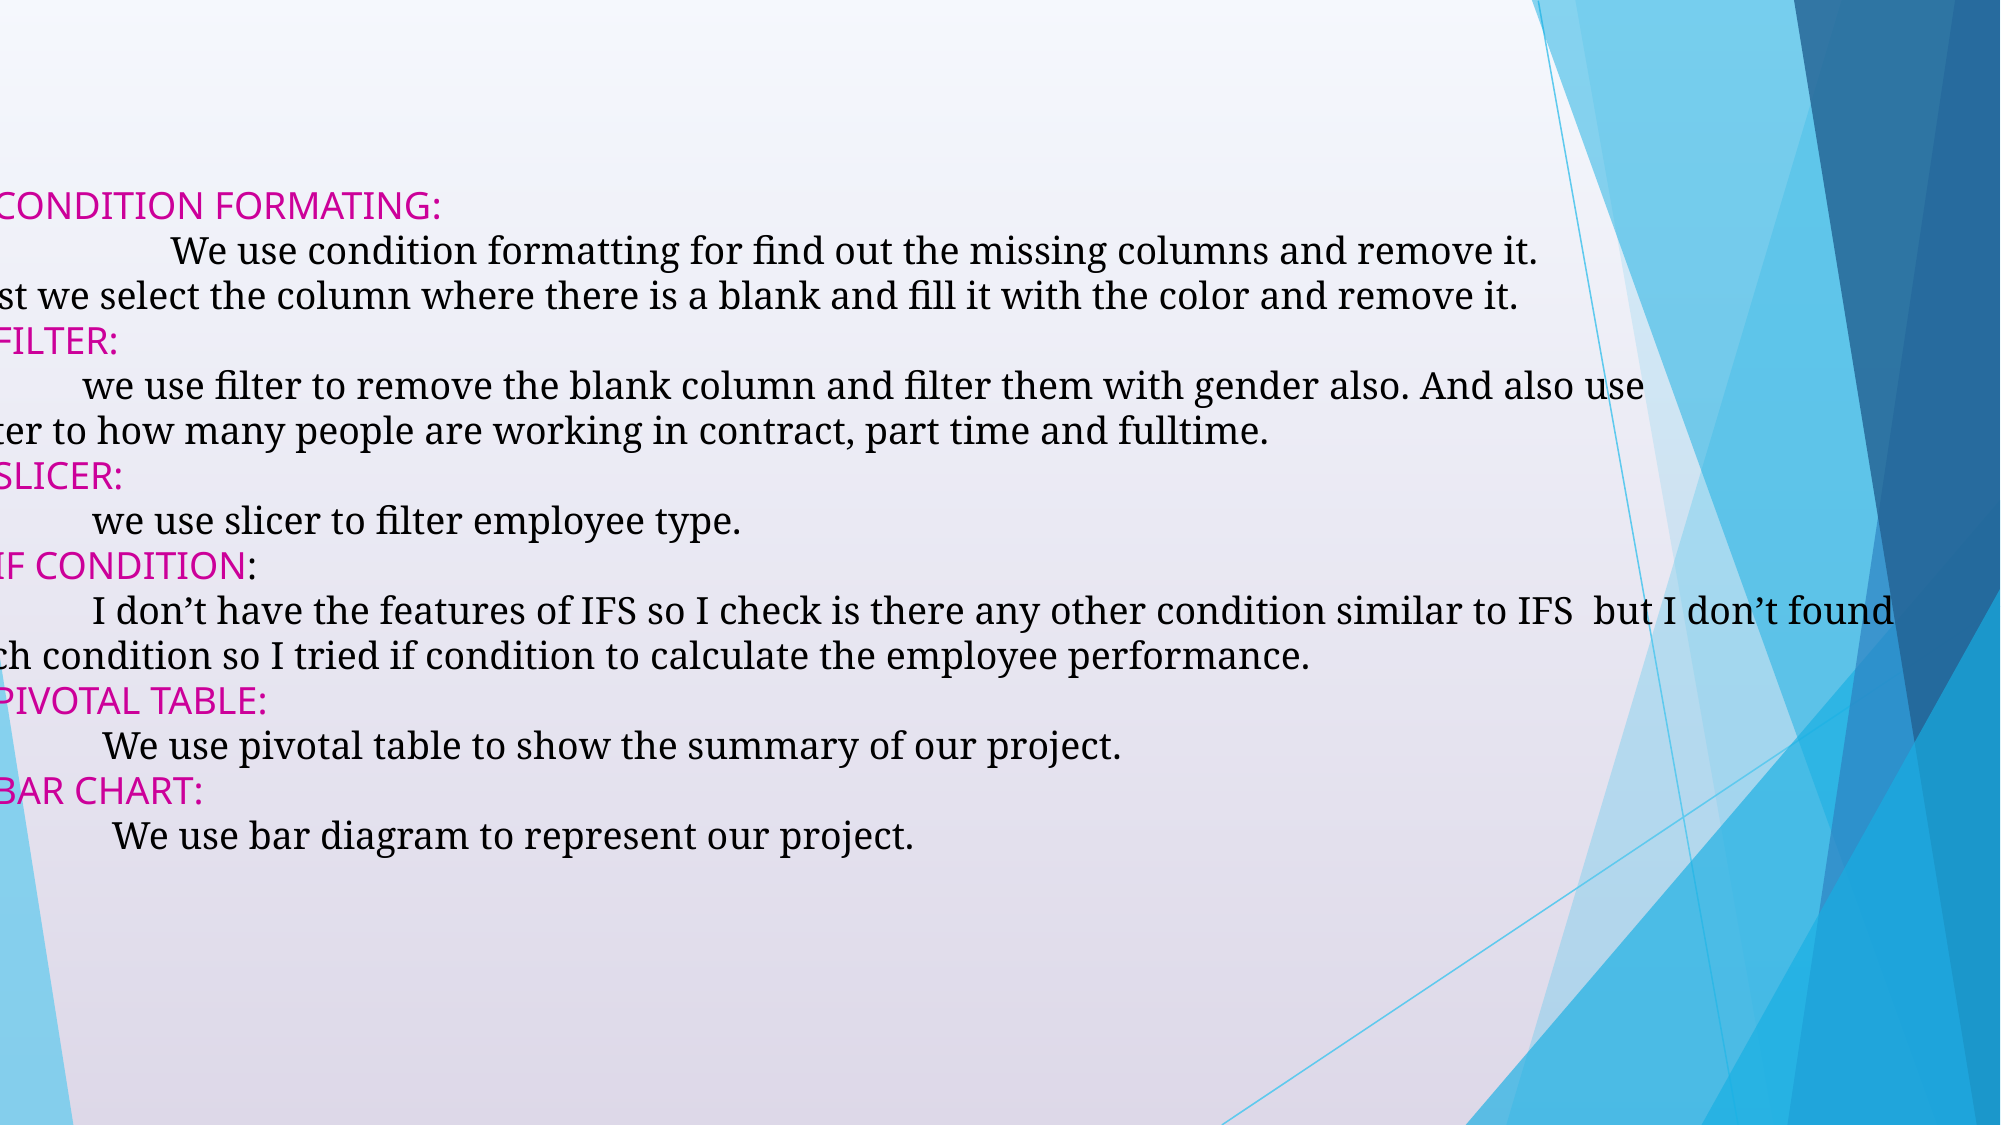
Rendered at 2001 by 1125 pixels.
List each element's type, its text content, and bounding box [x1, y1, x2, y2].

text_box CONDITION FORMATING: We use condition formatting for find out the missing columns and remove it. First we select the column where there is a blank and fill it with the color and remove it. FILTER: we use filter to remove the blank column and filter them with gender also. And also use Filter to how many people are working in contract, part time and fulltime. SLICER: we use slicer to filter employee type. IF CONDITION: I don’t have the features of IFS so I check is there any other condition similar to IFS but I don’t found Such condition so I tried if condition to calculate the employee performance. PIVOTAL TABLE: We use pivotal table to show the summary of our project. BAR CHART: We use bar diagram to represent our project. [0, 174, 1912, 910]
